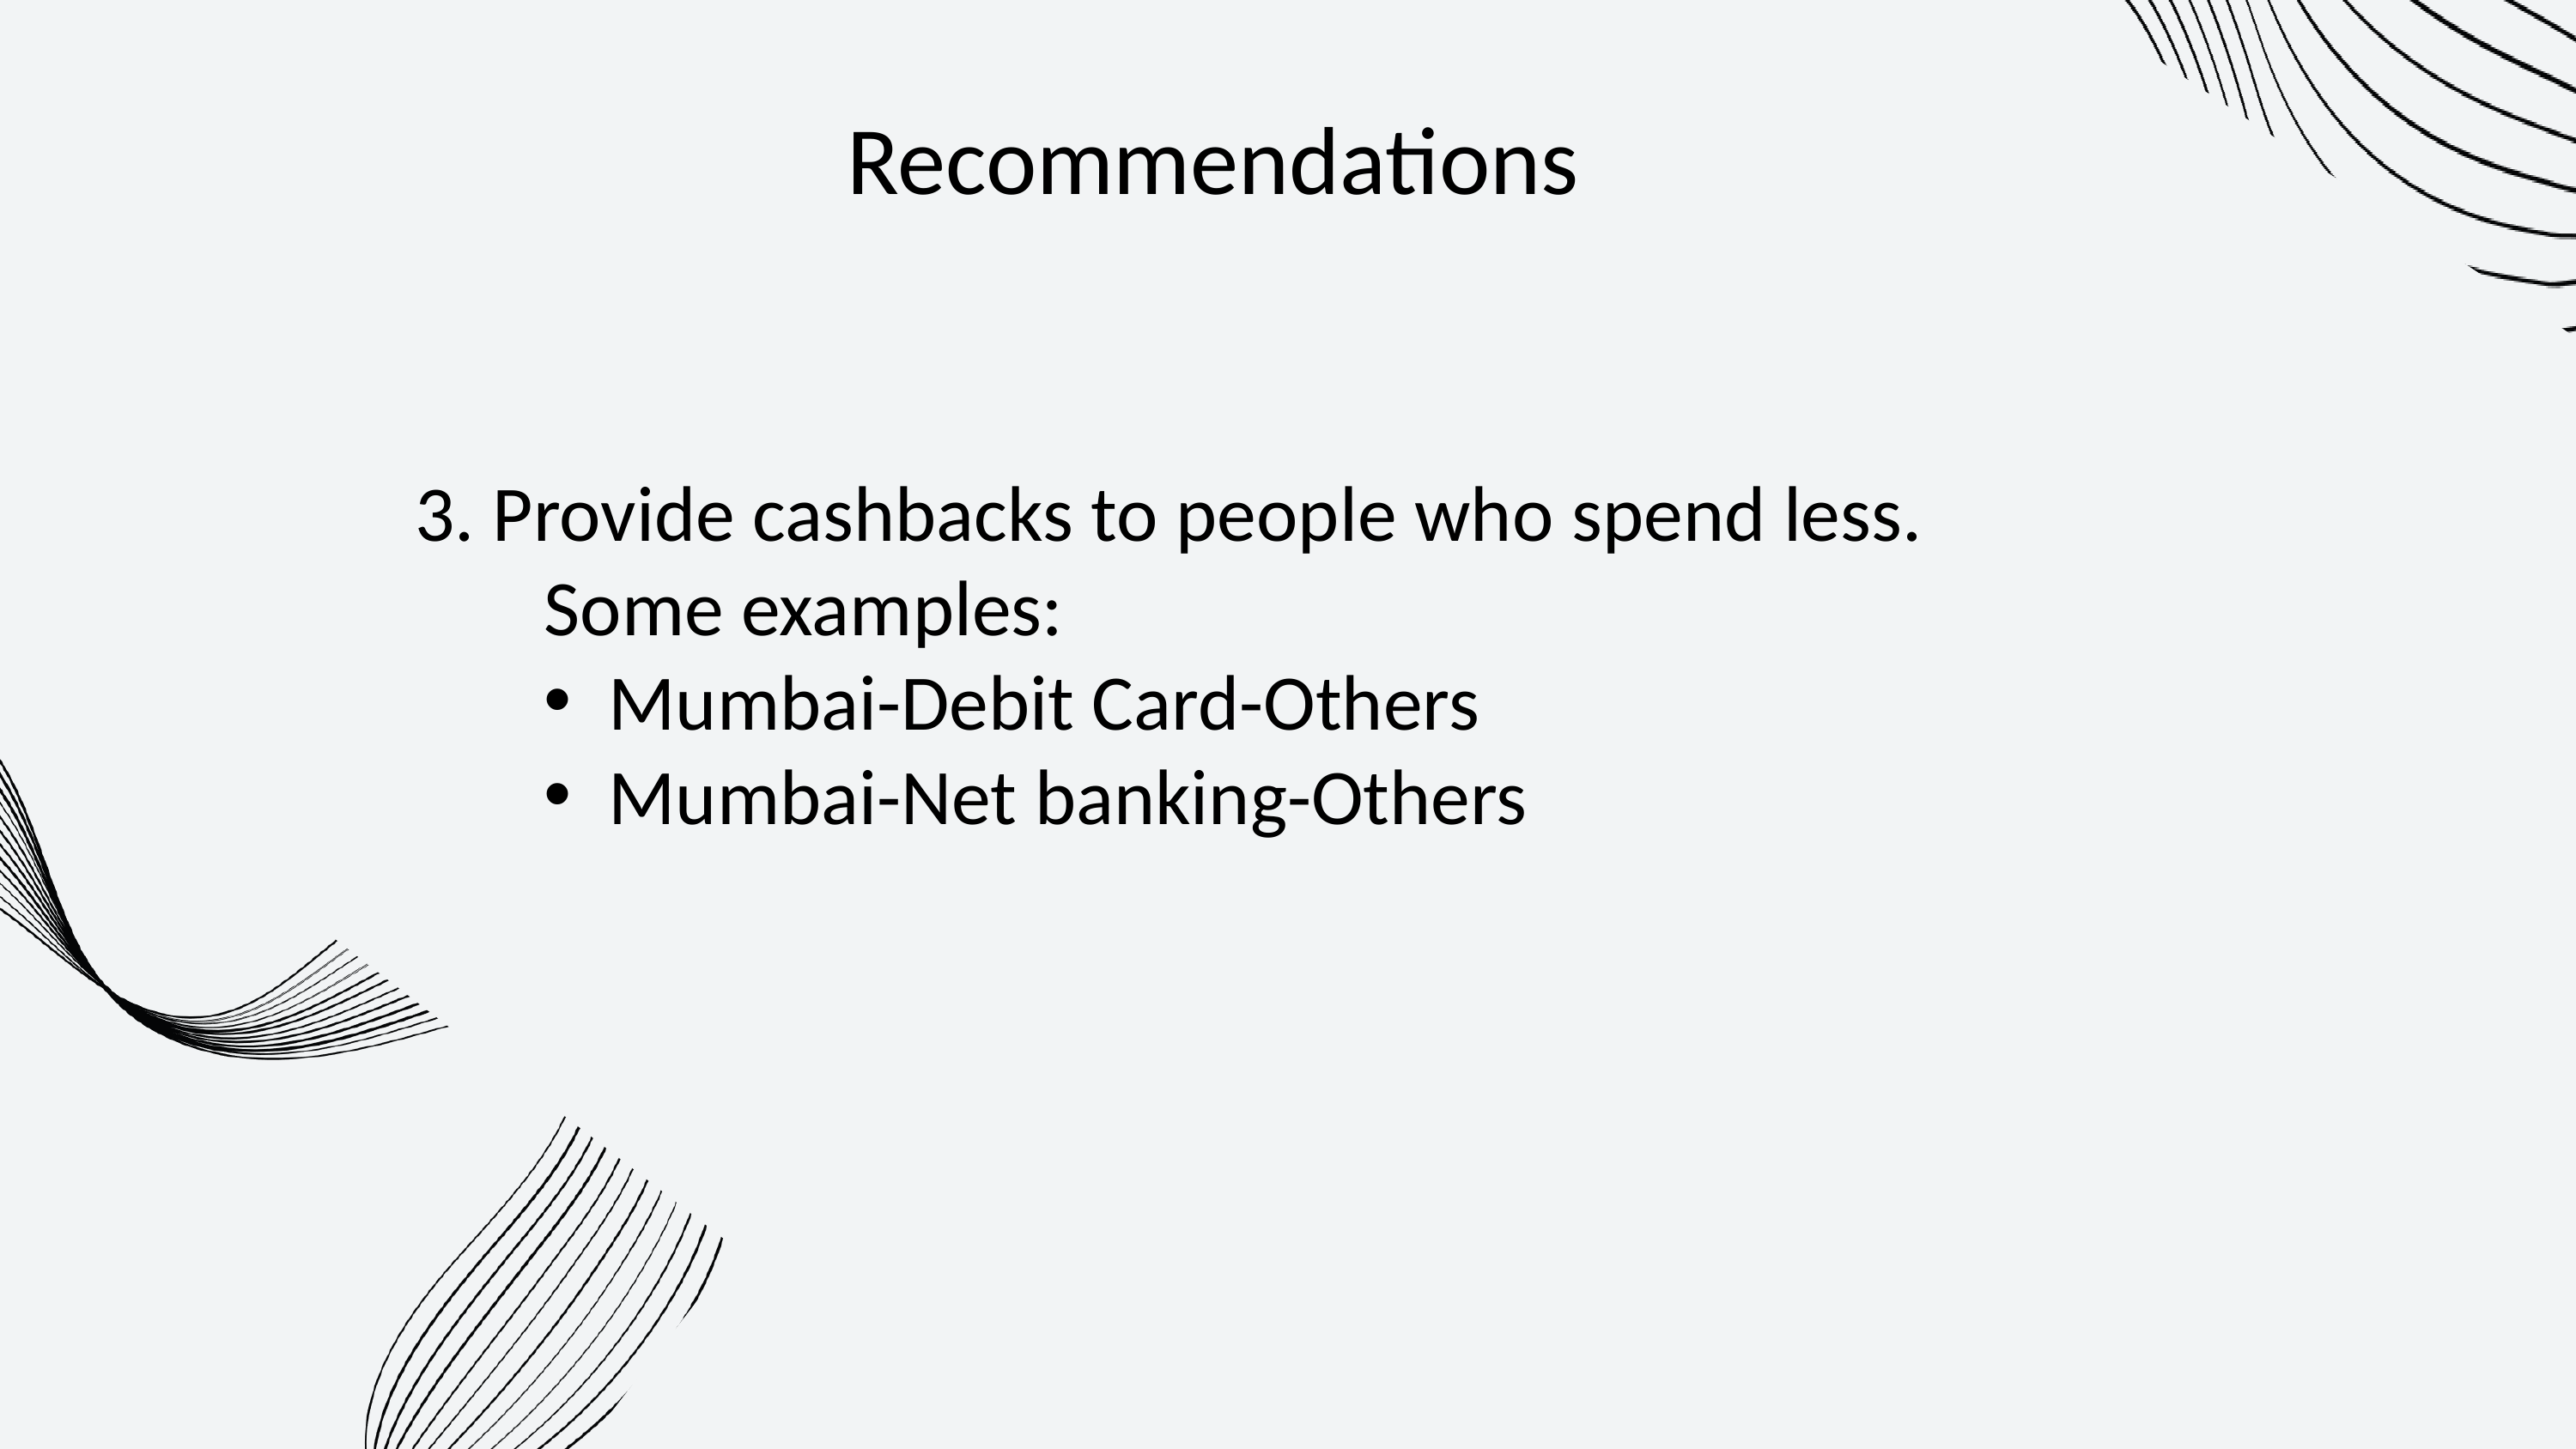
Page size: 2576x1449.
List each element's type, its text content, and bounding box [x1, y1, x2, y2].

text_box [0, 680, 738, 1449]
text_box Recommendations [834, 91, 1592, 221]
text_box [2068, 0, 2576, 338]
text_box 3. Provide cashbacks to people who spend less. Some examples: Mumbai-Debit Card-Others Mumbai-Net banking-Others [402, 456, 2174, 924]
